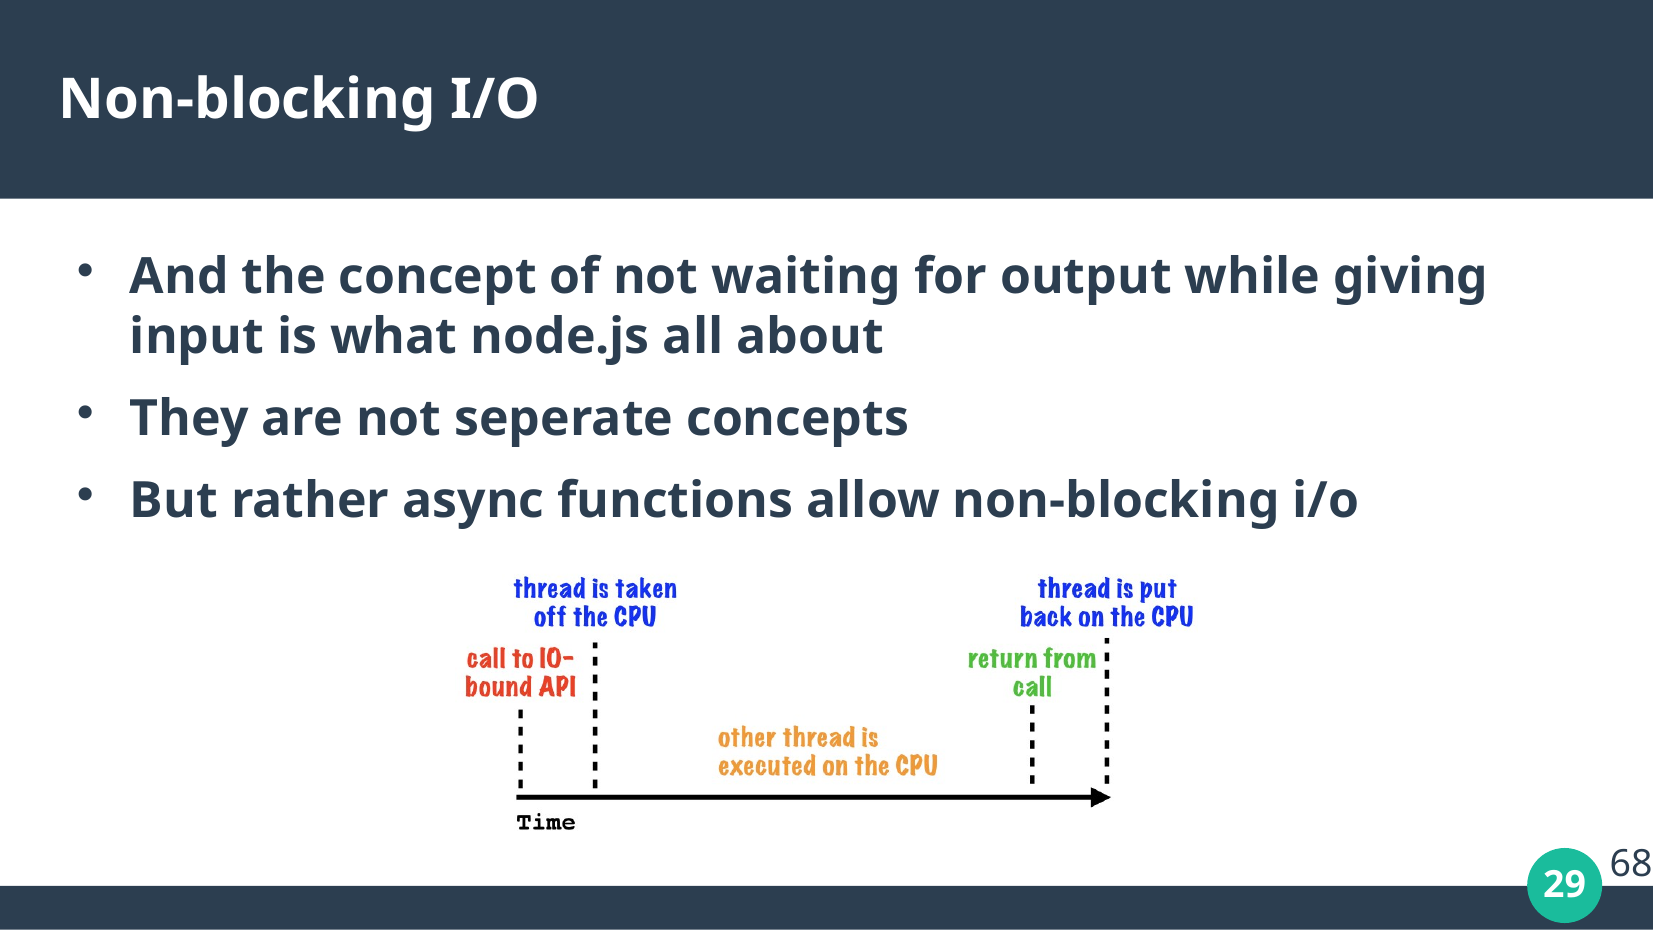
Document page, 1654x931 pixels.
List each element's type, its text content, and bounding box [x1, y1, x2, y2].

text_box 68 [1588, 830, 1654, 899]
title Non-blocking I/O [59, 37, 1594, 155]
list And the concept of not waiting for output while giving input is what node.js all about They are not seperate concepts But rather async functions allow non-blocking i/o [59, 243, 1594, 864]
picture [455, 562, 1198, 840]
